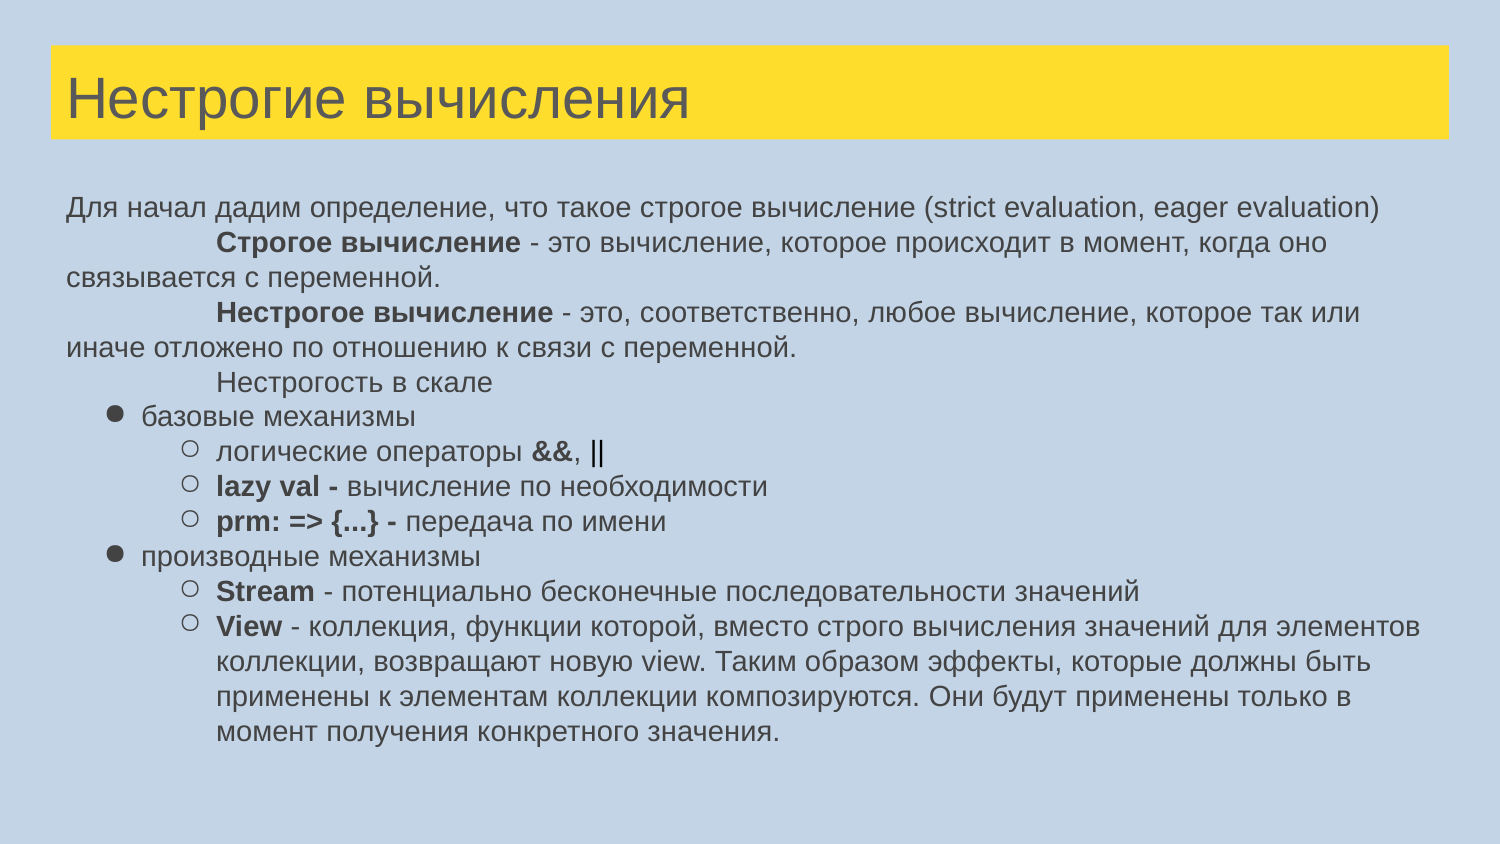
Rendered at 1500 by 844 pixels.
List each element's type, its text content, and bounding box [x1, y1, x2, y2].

title Нестрогие вычисления [51, 45, 1449, 140]
text_box Для начал дадим определение, что такое строгое вычисление (strict evaluation, eager evaluation) Строгое вычисление - это вычисление, которое происходит в момент, когда оно связывается с переменной. Нестрогое вычисление - это, соответственно, любое вычисление, которое так или иначе отложено по отношению к связи с переменной. Нестрогость в скале базовые механизмы логические операторы &&, || lazy val - вычисление по необходимости prm: => {...} - передача по имени производные механизмы Stream - потенциально бесконечные последовательности значений View - коллекция, функции которой, вместо строго вычисления значений для элементов коллекции, возвращaют новую view. Таким образом эффекты, которые должны быть применены к элементам коллекции композируются. Они будут применены только в момент получения конкретного значения. [51, 173, 1449, 777]
